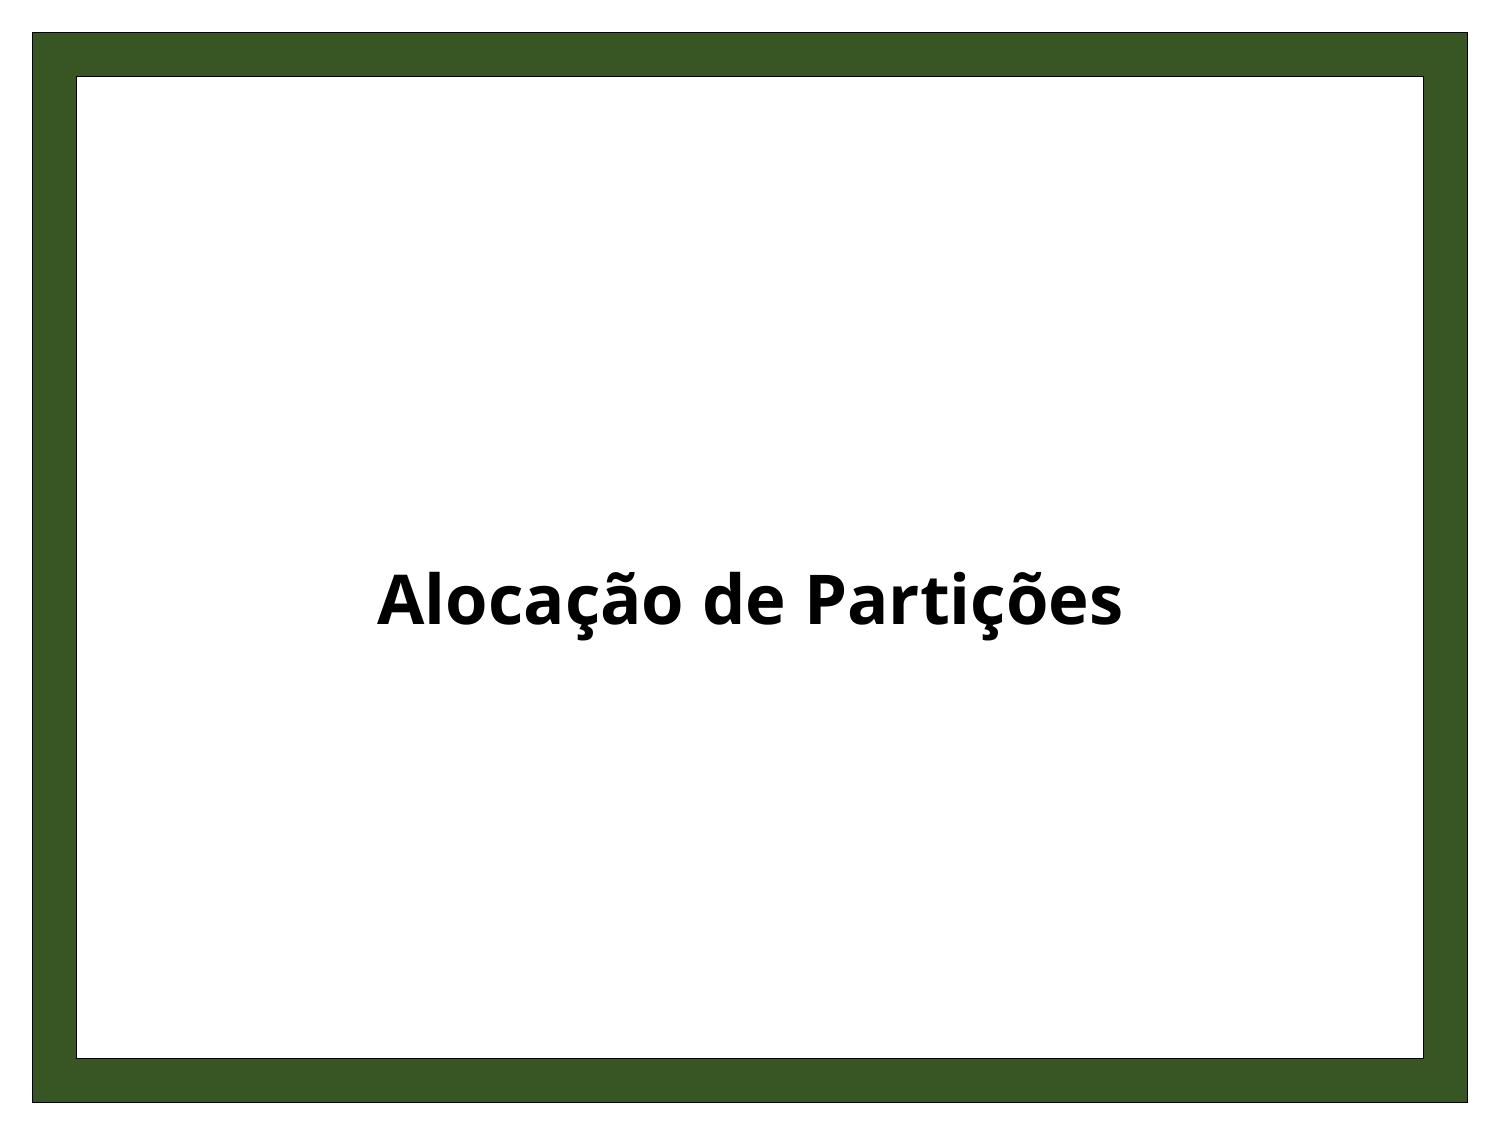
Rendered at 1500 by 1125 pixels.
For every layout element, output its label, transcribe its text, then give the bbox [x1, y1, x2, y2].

title Alocação de Partições [103, 523, 1398, 681]
